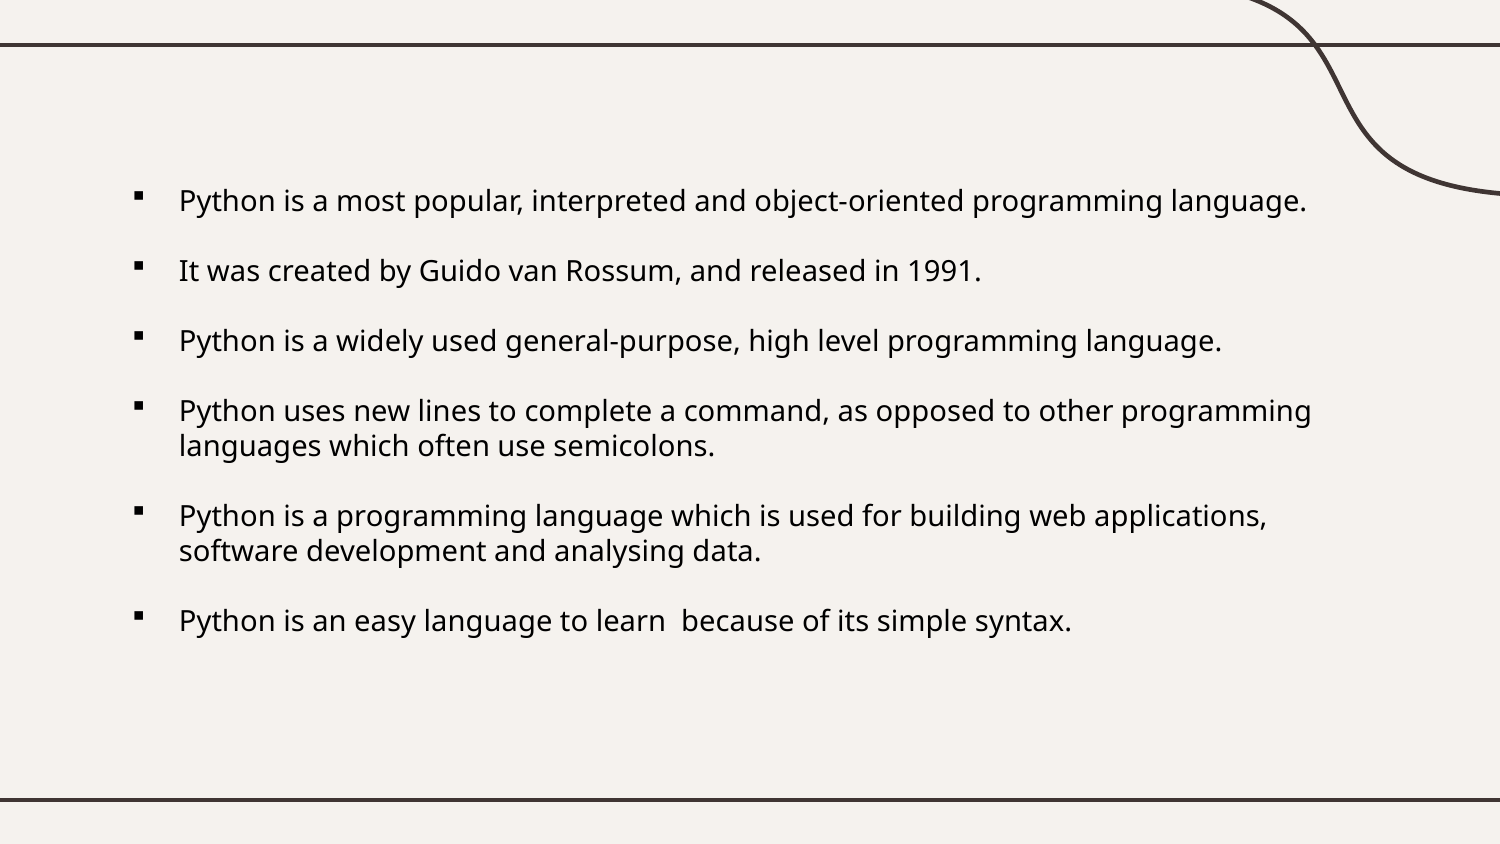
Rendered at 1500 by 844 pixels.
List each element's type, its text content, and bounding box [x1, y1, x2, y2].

list Python is a most popular, interpreted and object-oriented programming language. It was created by Guido van Rossum, and released in 1991. Python is a widely used general-purpose, high level programming language. Python uses new lines to complete a command, as opposed to other programming languages which often use semicolons. Python is a programming language which is used for building web applications, software development and analysing data. Python is an easy language to learn because of its simple syntax. [116, 167, 1383, 696]
